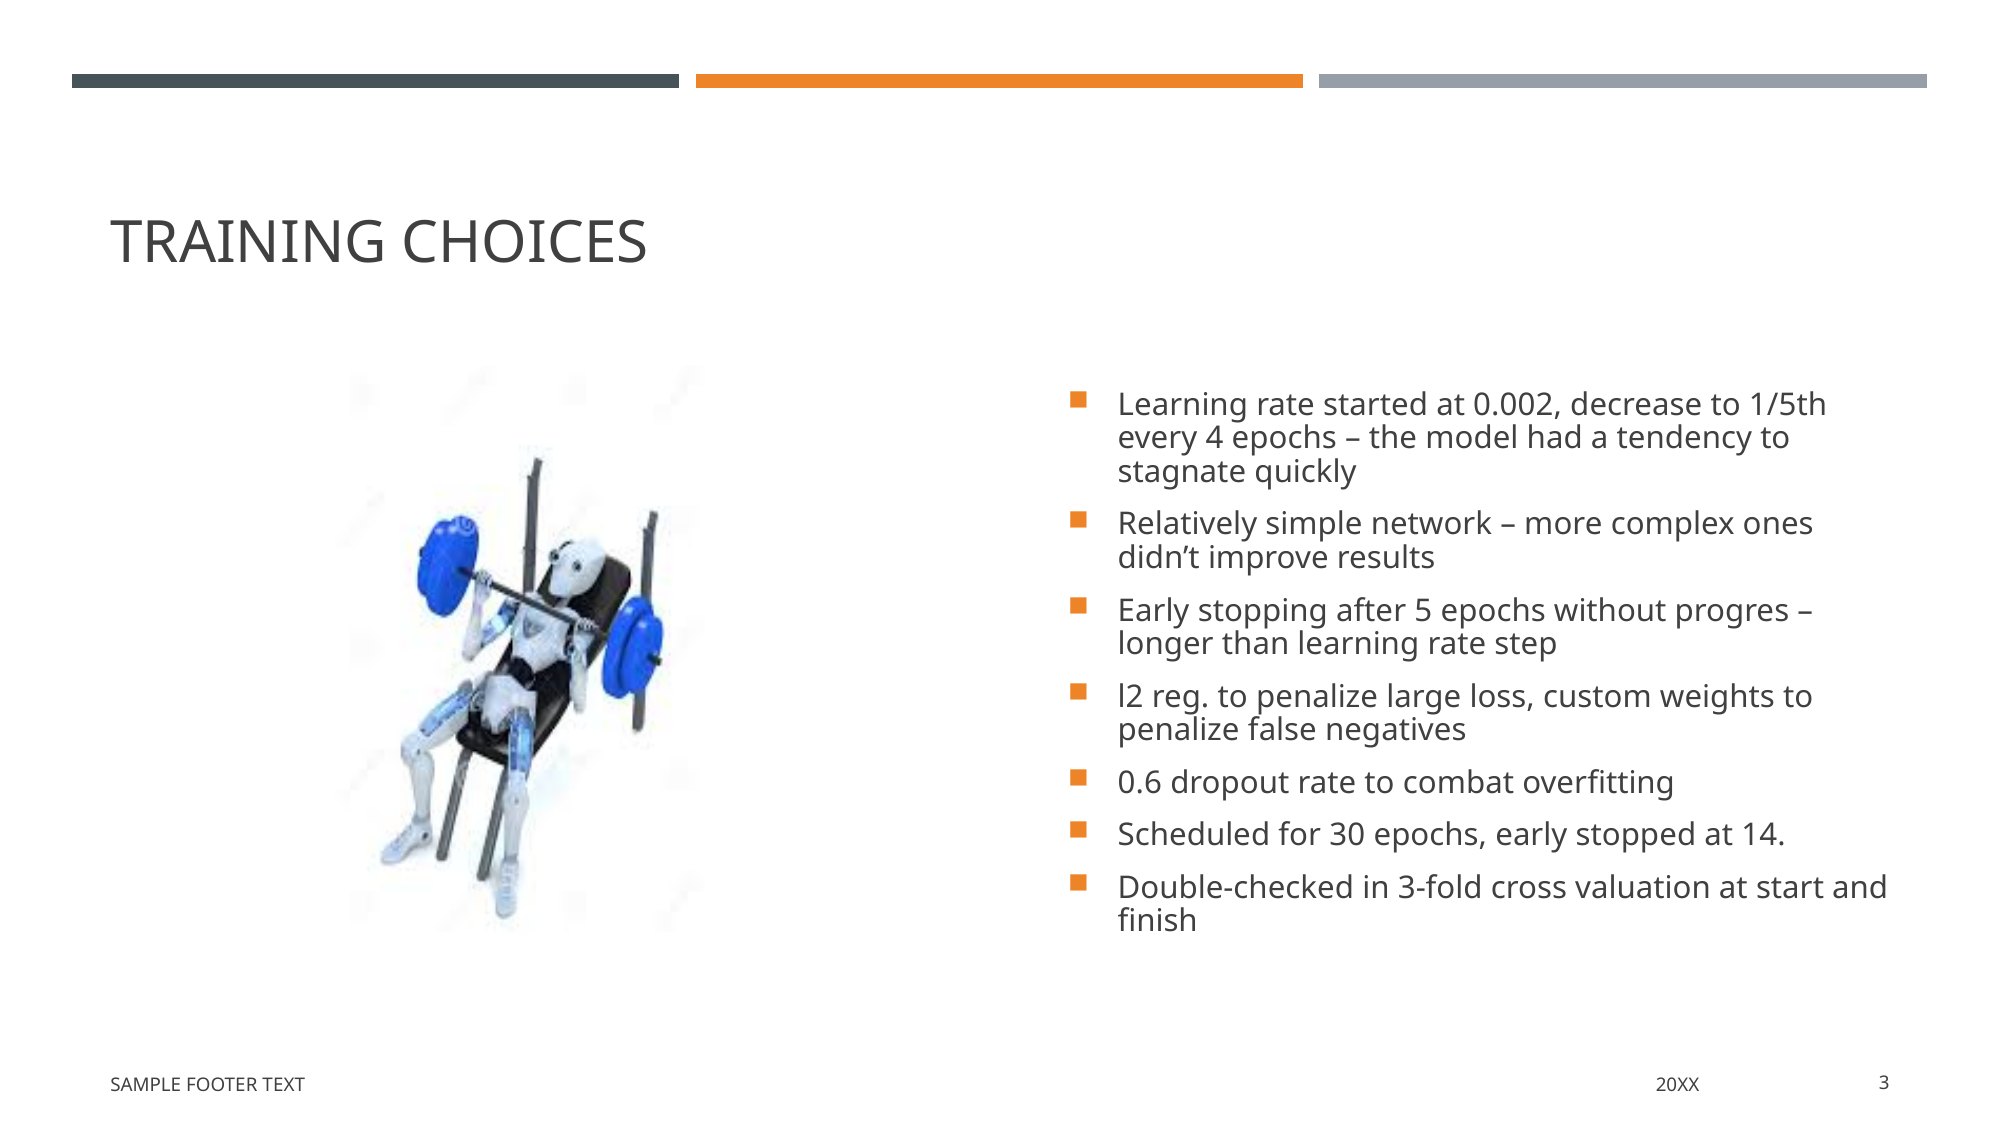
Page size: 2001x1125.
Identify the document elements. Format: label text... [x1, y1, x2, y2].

slide_number 20XX [1247, 1053, 1715, 1114]
list Learning rate started at 0.002, decrease to 1/5th every 4 epochs – the model had a tendency to stagnate quickly Relatively simple network – more complex ones didn’t improve results Early stopping after 5 epochs without progres – longer than learning rate step l2 reg. to penalize large loss, custom weights to penalize false negatives 0.6 dropout rate to combat overfitting Scheduled for 30 epochs, early stopped at 14. Double-checked in 3-fold cross valuation at start and finish [1052, 365, 1905, 962]
picture [333, 364, 710, 962]
title TRAining Choices [95, 119, 1905, 282]
slide_number 3 [1732, 1053, 1905, 1114]
footer Sample Footer Text [95, 1053, 1230, 1114]
